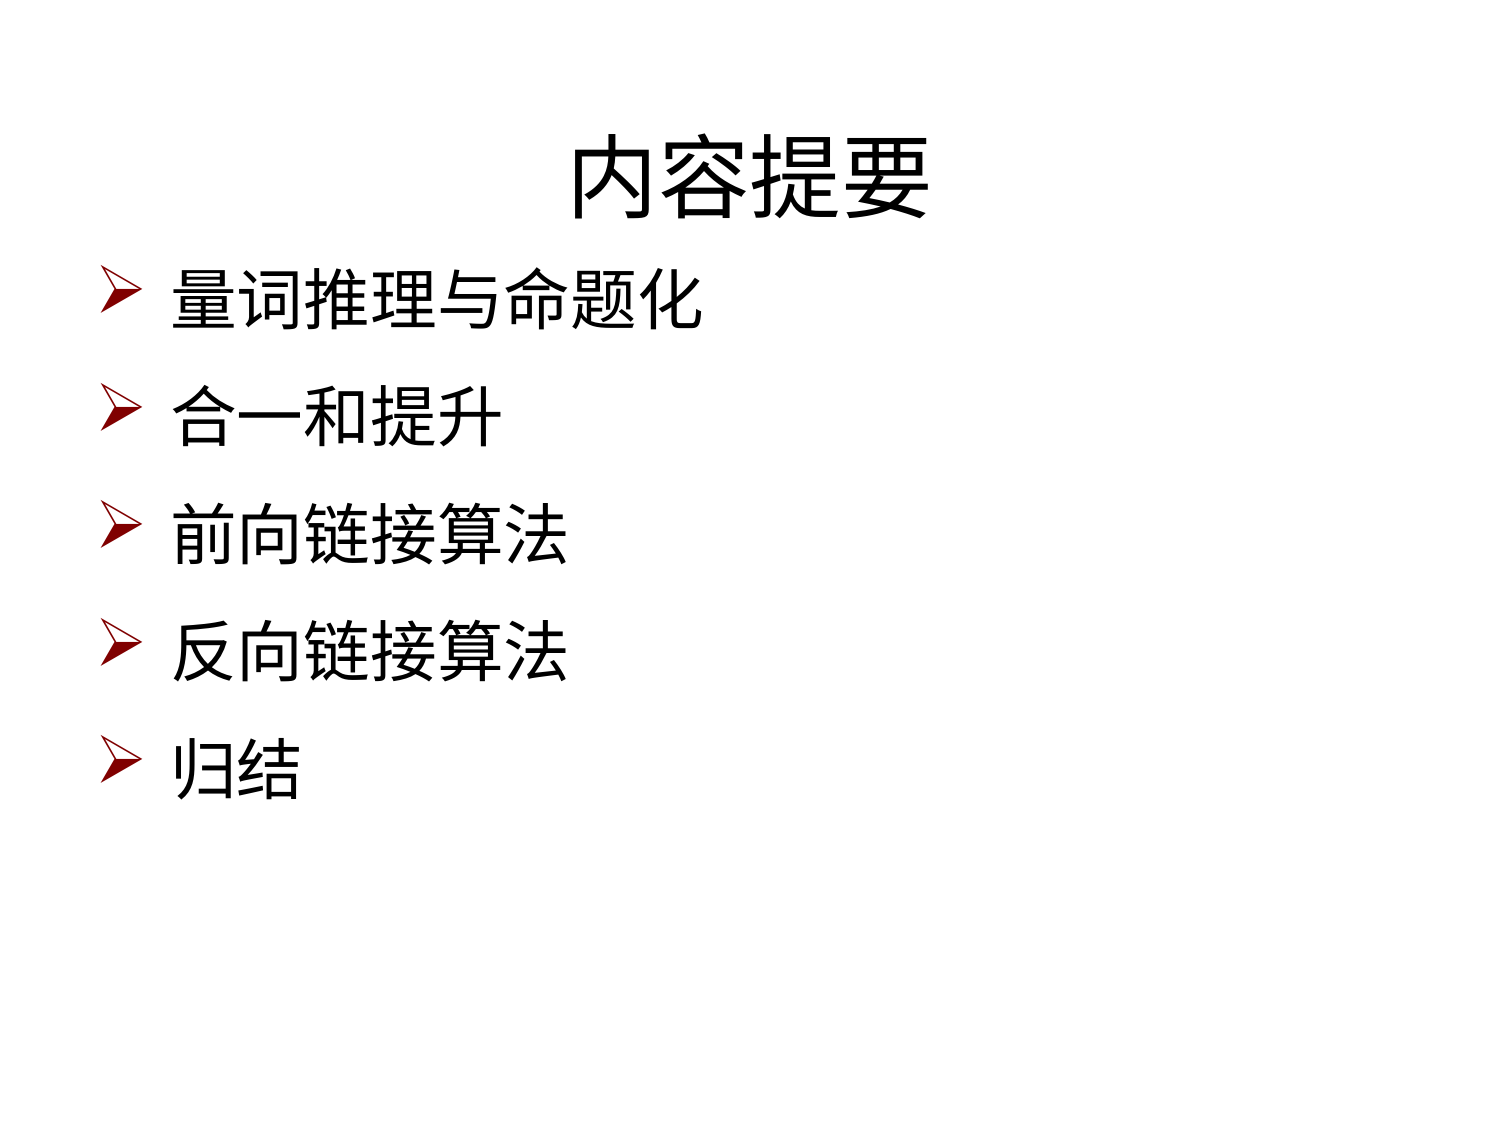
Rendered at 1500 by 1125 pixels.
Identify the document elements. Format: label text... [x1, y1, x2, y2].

title 内容提要 [75, 99, 1425, 249]
list 量词推理与命题化 合一和提升 前向链接算法 反向链接算法 归结 [75, 249, 1471, 1063]
